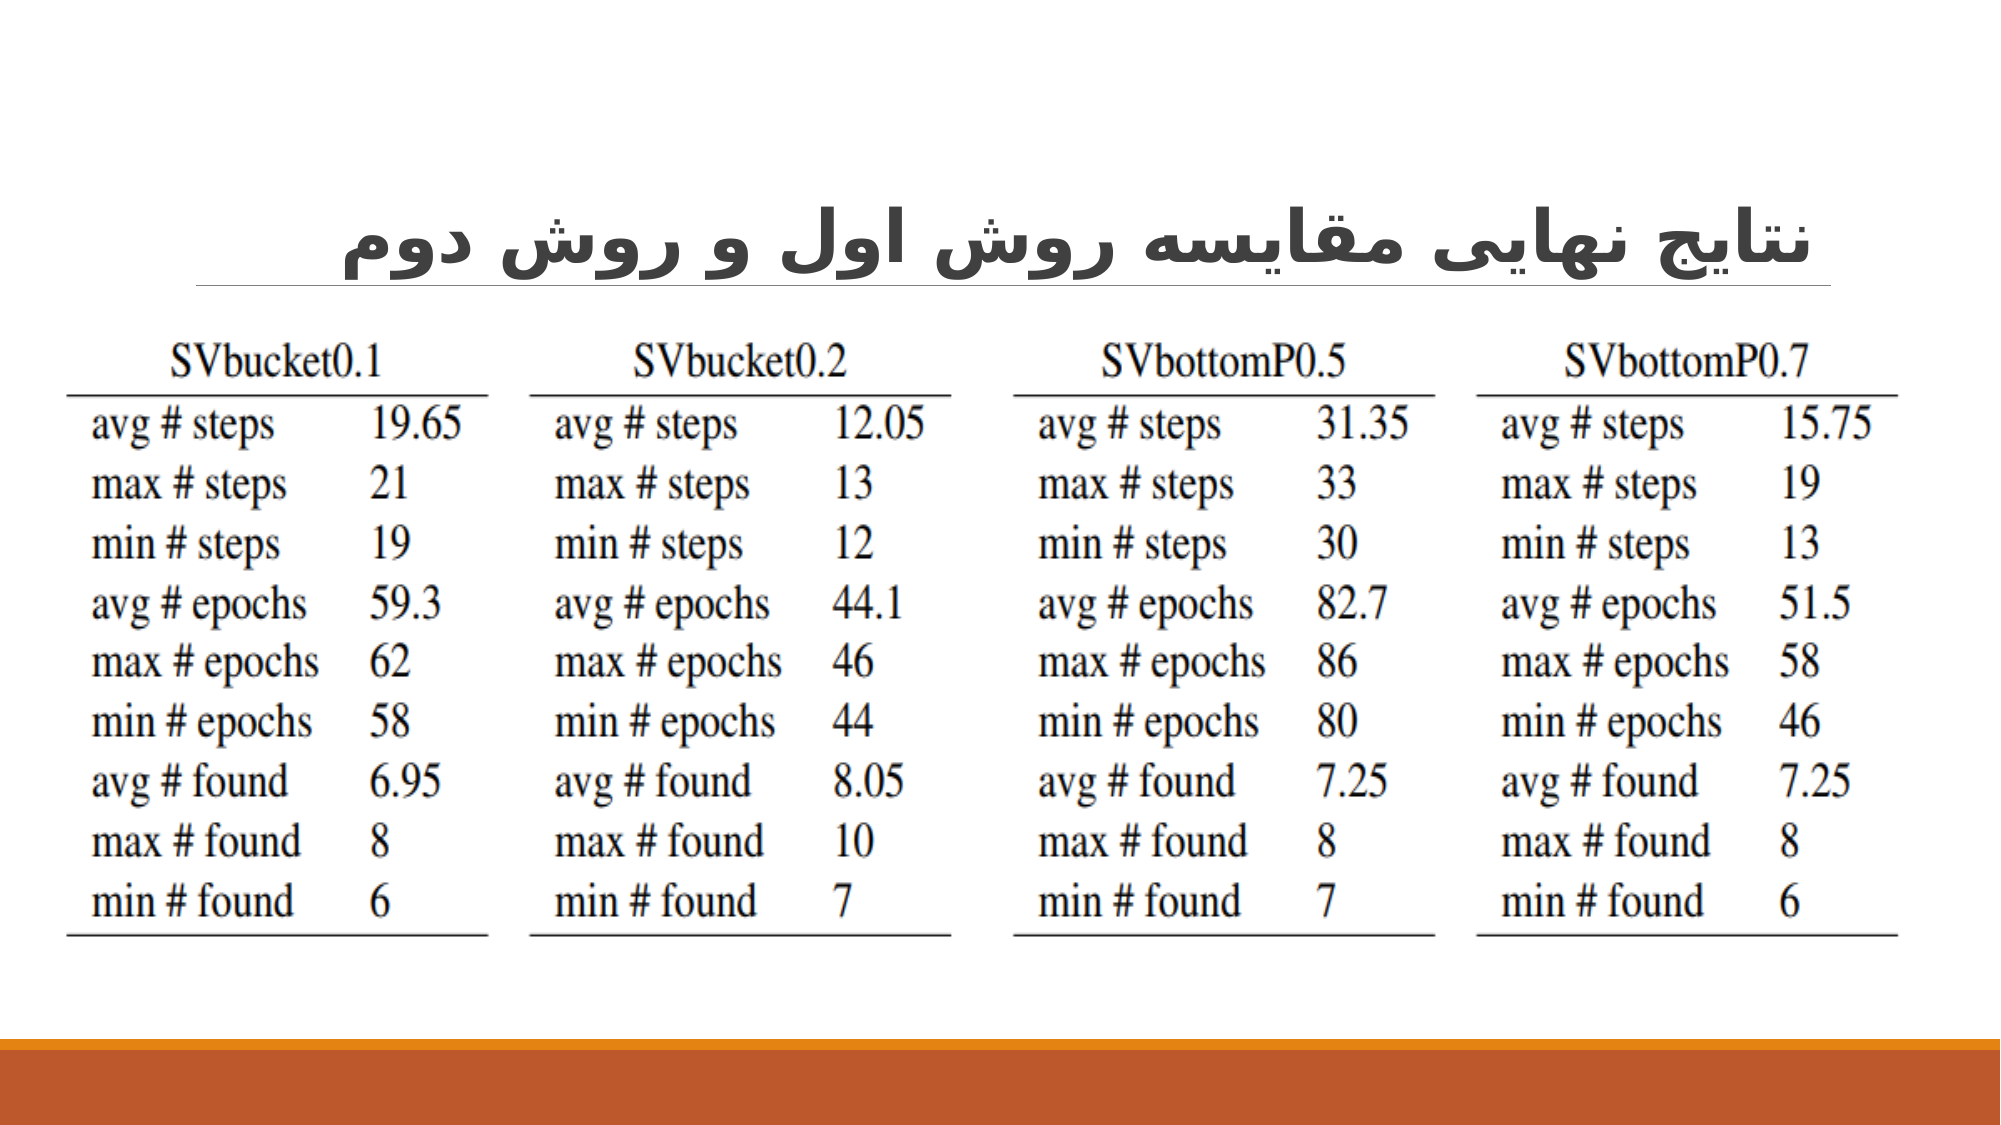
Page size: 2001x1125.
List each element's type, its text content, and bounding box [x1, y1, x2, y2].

title نتایج نهایی مقایسه روش اول و روش دوم [180, 47, 1830, 285]
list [39, 309, 1956, 956]
